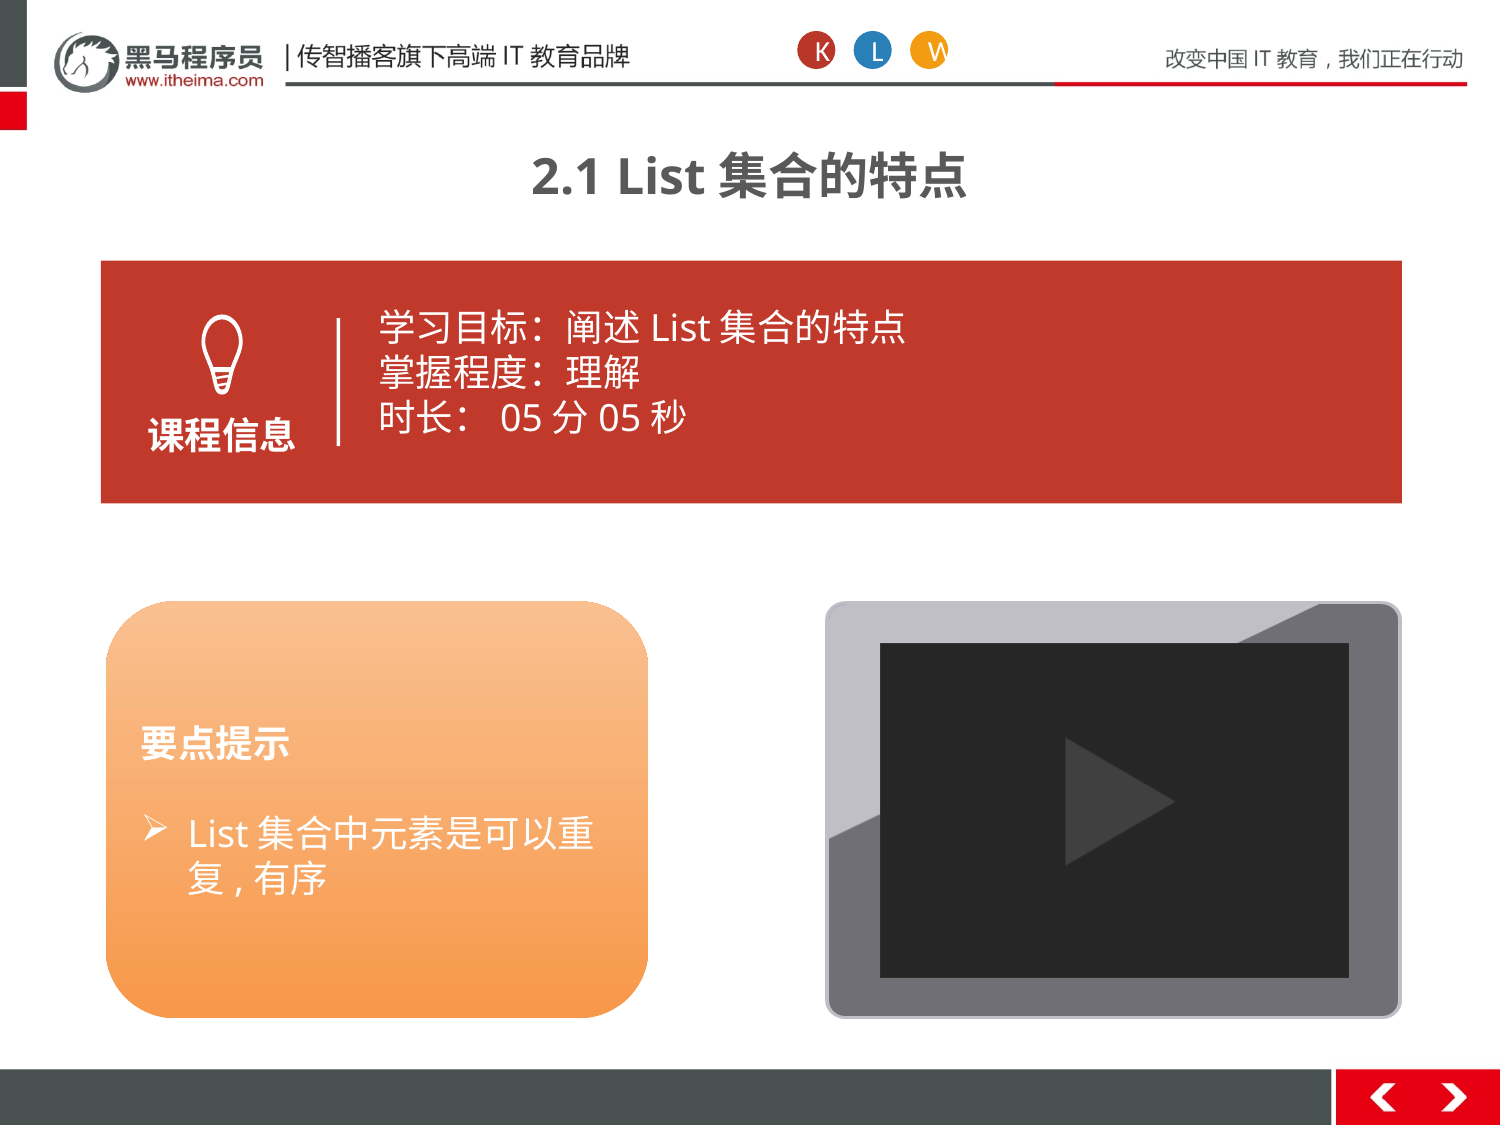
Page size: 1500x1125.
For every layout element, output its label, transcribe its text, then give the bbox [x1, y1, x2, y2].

picture [0, 209, 1500, 1125]
text_box K [795, 28, 838, 72]
text_box [335, 316, 342, 448]
text_box 学习目标：阐述List集合的特点 掌握程度：理解 时长：05分05秒 [363, 296, 1329, 446]
text_box L [851, 28, 894, 72]
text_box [130, 314, 314, 466]
text_box 2.1 List集合的特点 [0, 137, 1500, 209]
picture [0, 0, 1500, 137]
text_box W [908, 28, 951, 72]
text_box 要点提示 List集合中元素是可以重复,有序 [105, 601, 649, 1019]
text_box [99, 258, 1404, 505]
